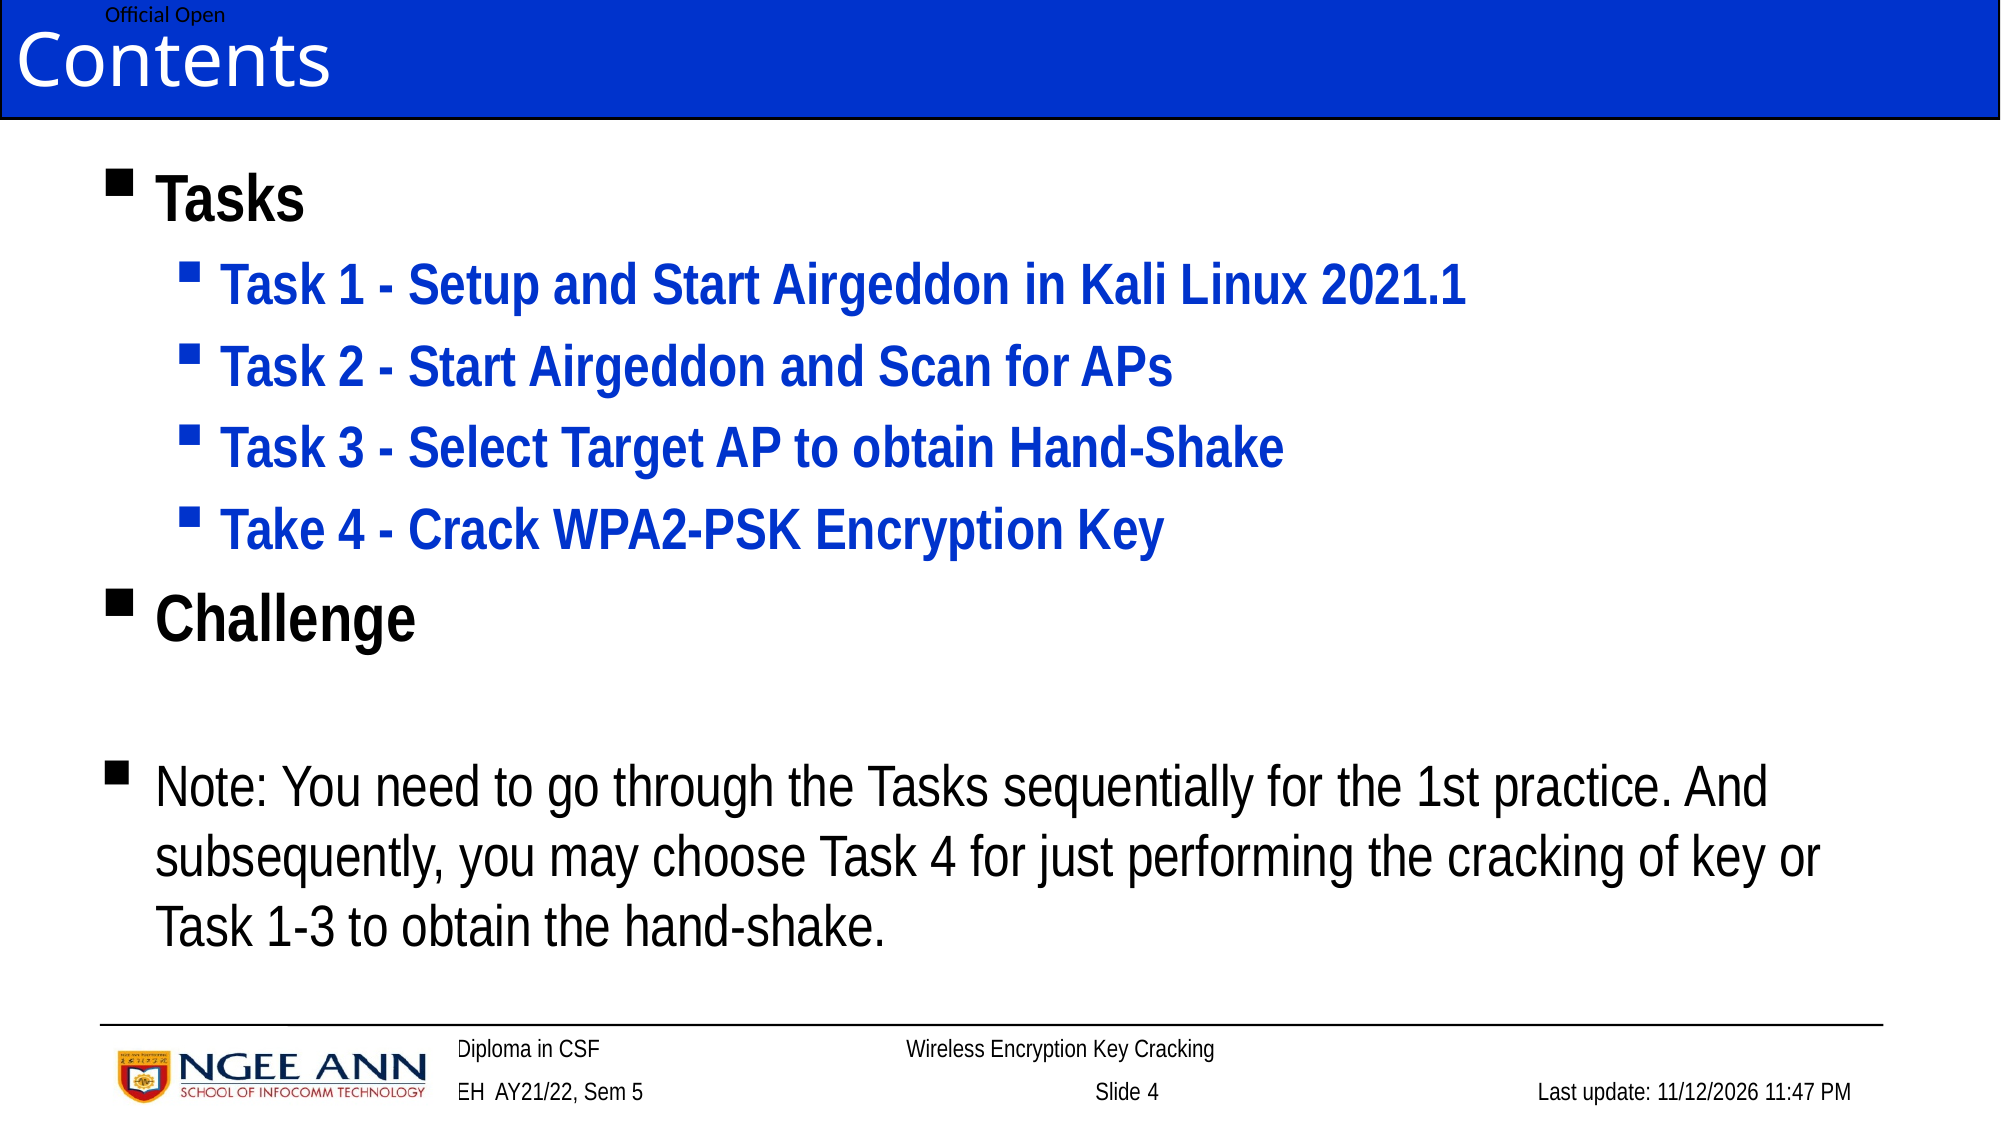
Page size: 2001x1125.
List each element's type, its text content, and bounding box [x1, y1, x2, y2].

title Contents [0, 0, 1969, 115]
list Tasks Task 1 - Setup and Start Airgeddon in Kali Linux 2021.1 Task 2 - Start Airgeddon and Scan for APs Task 3 - Select Target AP to obtain Hand-Shake Take 4 - Crack WPA2-PSK Encryption Key Challenge Note: You need to go through the Tasks sequentially for the 1st practice. And subsequently, you may choose Task 4 for just performing the cracking of key or Task 1-3 to obtain the hand-shake. [83, 146, 1868, 997]
picture [83, 1028, 459, 1125]
